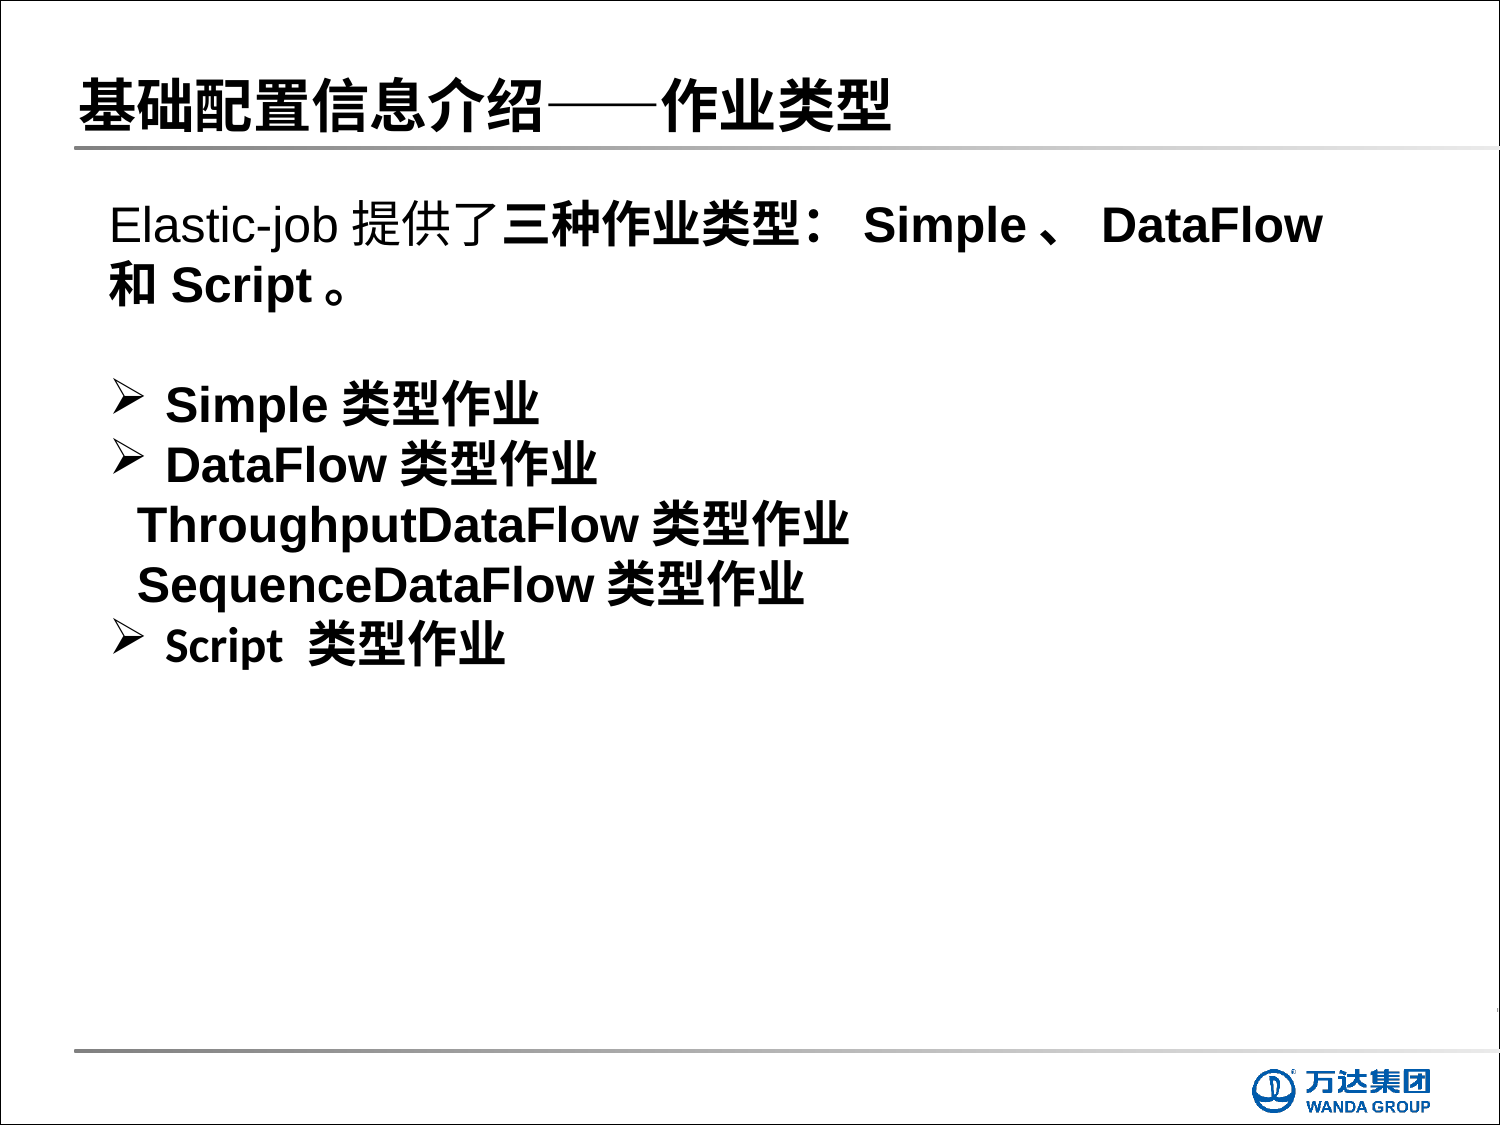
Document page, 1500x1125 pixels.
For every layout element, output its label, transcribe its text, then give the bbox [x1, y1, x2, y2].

text_box Elastic-job提供了三种作业类型：Simple、DataFlow和Script。 Simple类型作业 DataFlow类型作业 ThroughputDataFlow类型作业 SequenceDataFlow类型作业 Script 类型作业 [94, 185, 1373, 770]
picture [1252, 1069, 1430, 1113]
title 基础配置信息介绍——作业类型 [78, 35, 1425, 139]
